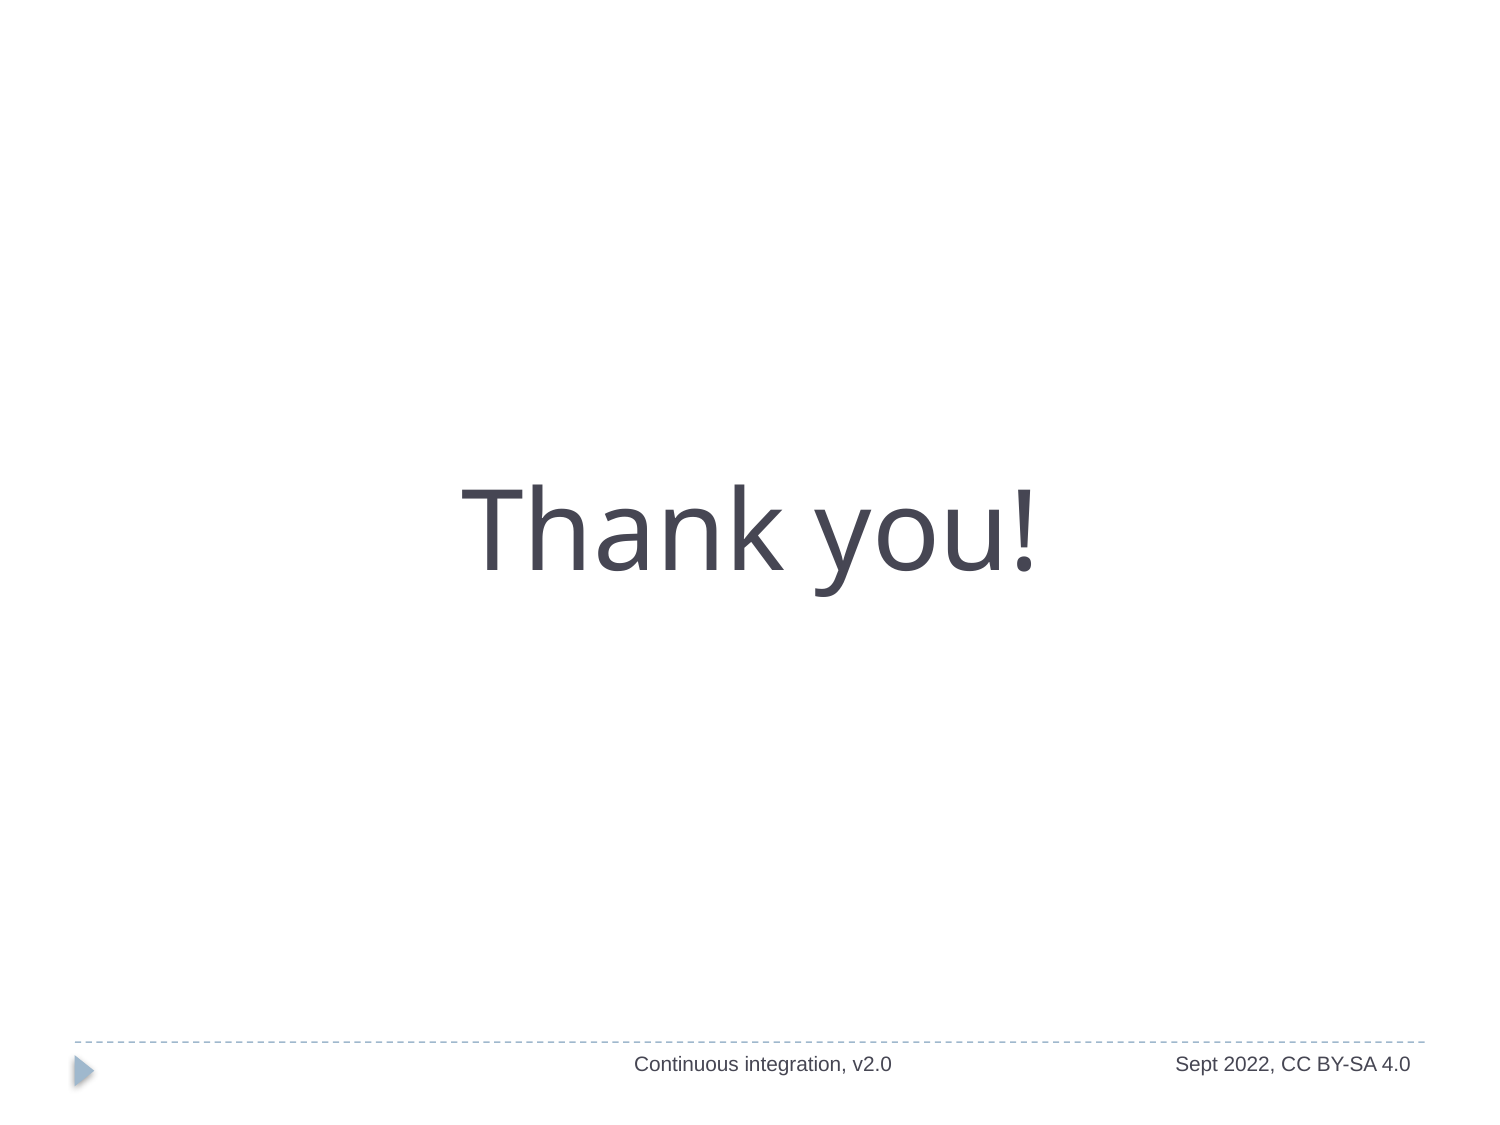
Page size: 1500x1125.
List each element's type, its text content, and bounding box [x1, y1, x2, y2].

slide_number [1051, 1042, 1426, 1103]
title Thank you! [75, 443, 1426, 607]
footer Continuous integration, v2.0 [475, 1042, 1051, 1103]
